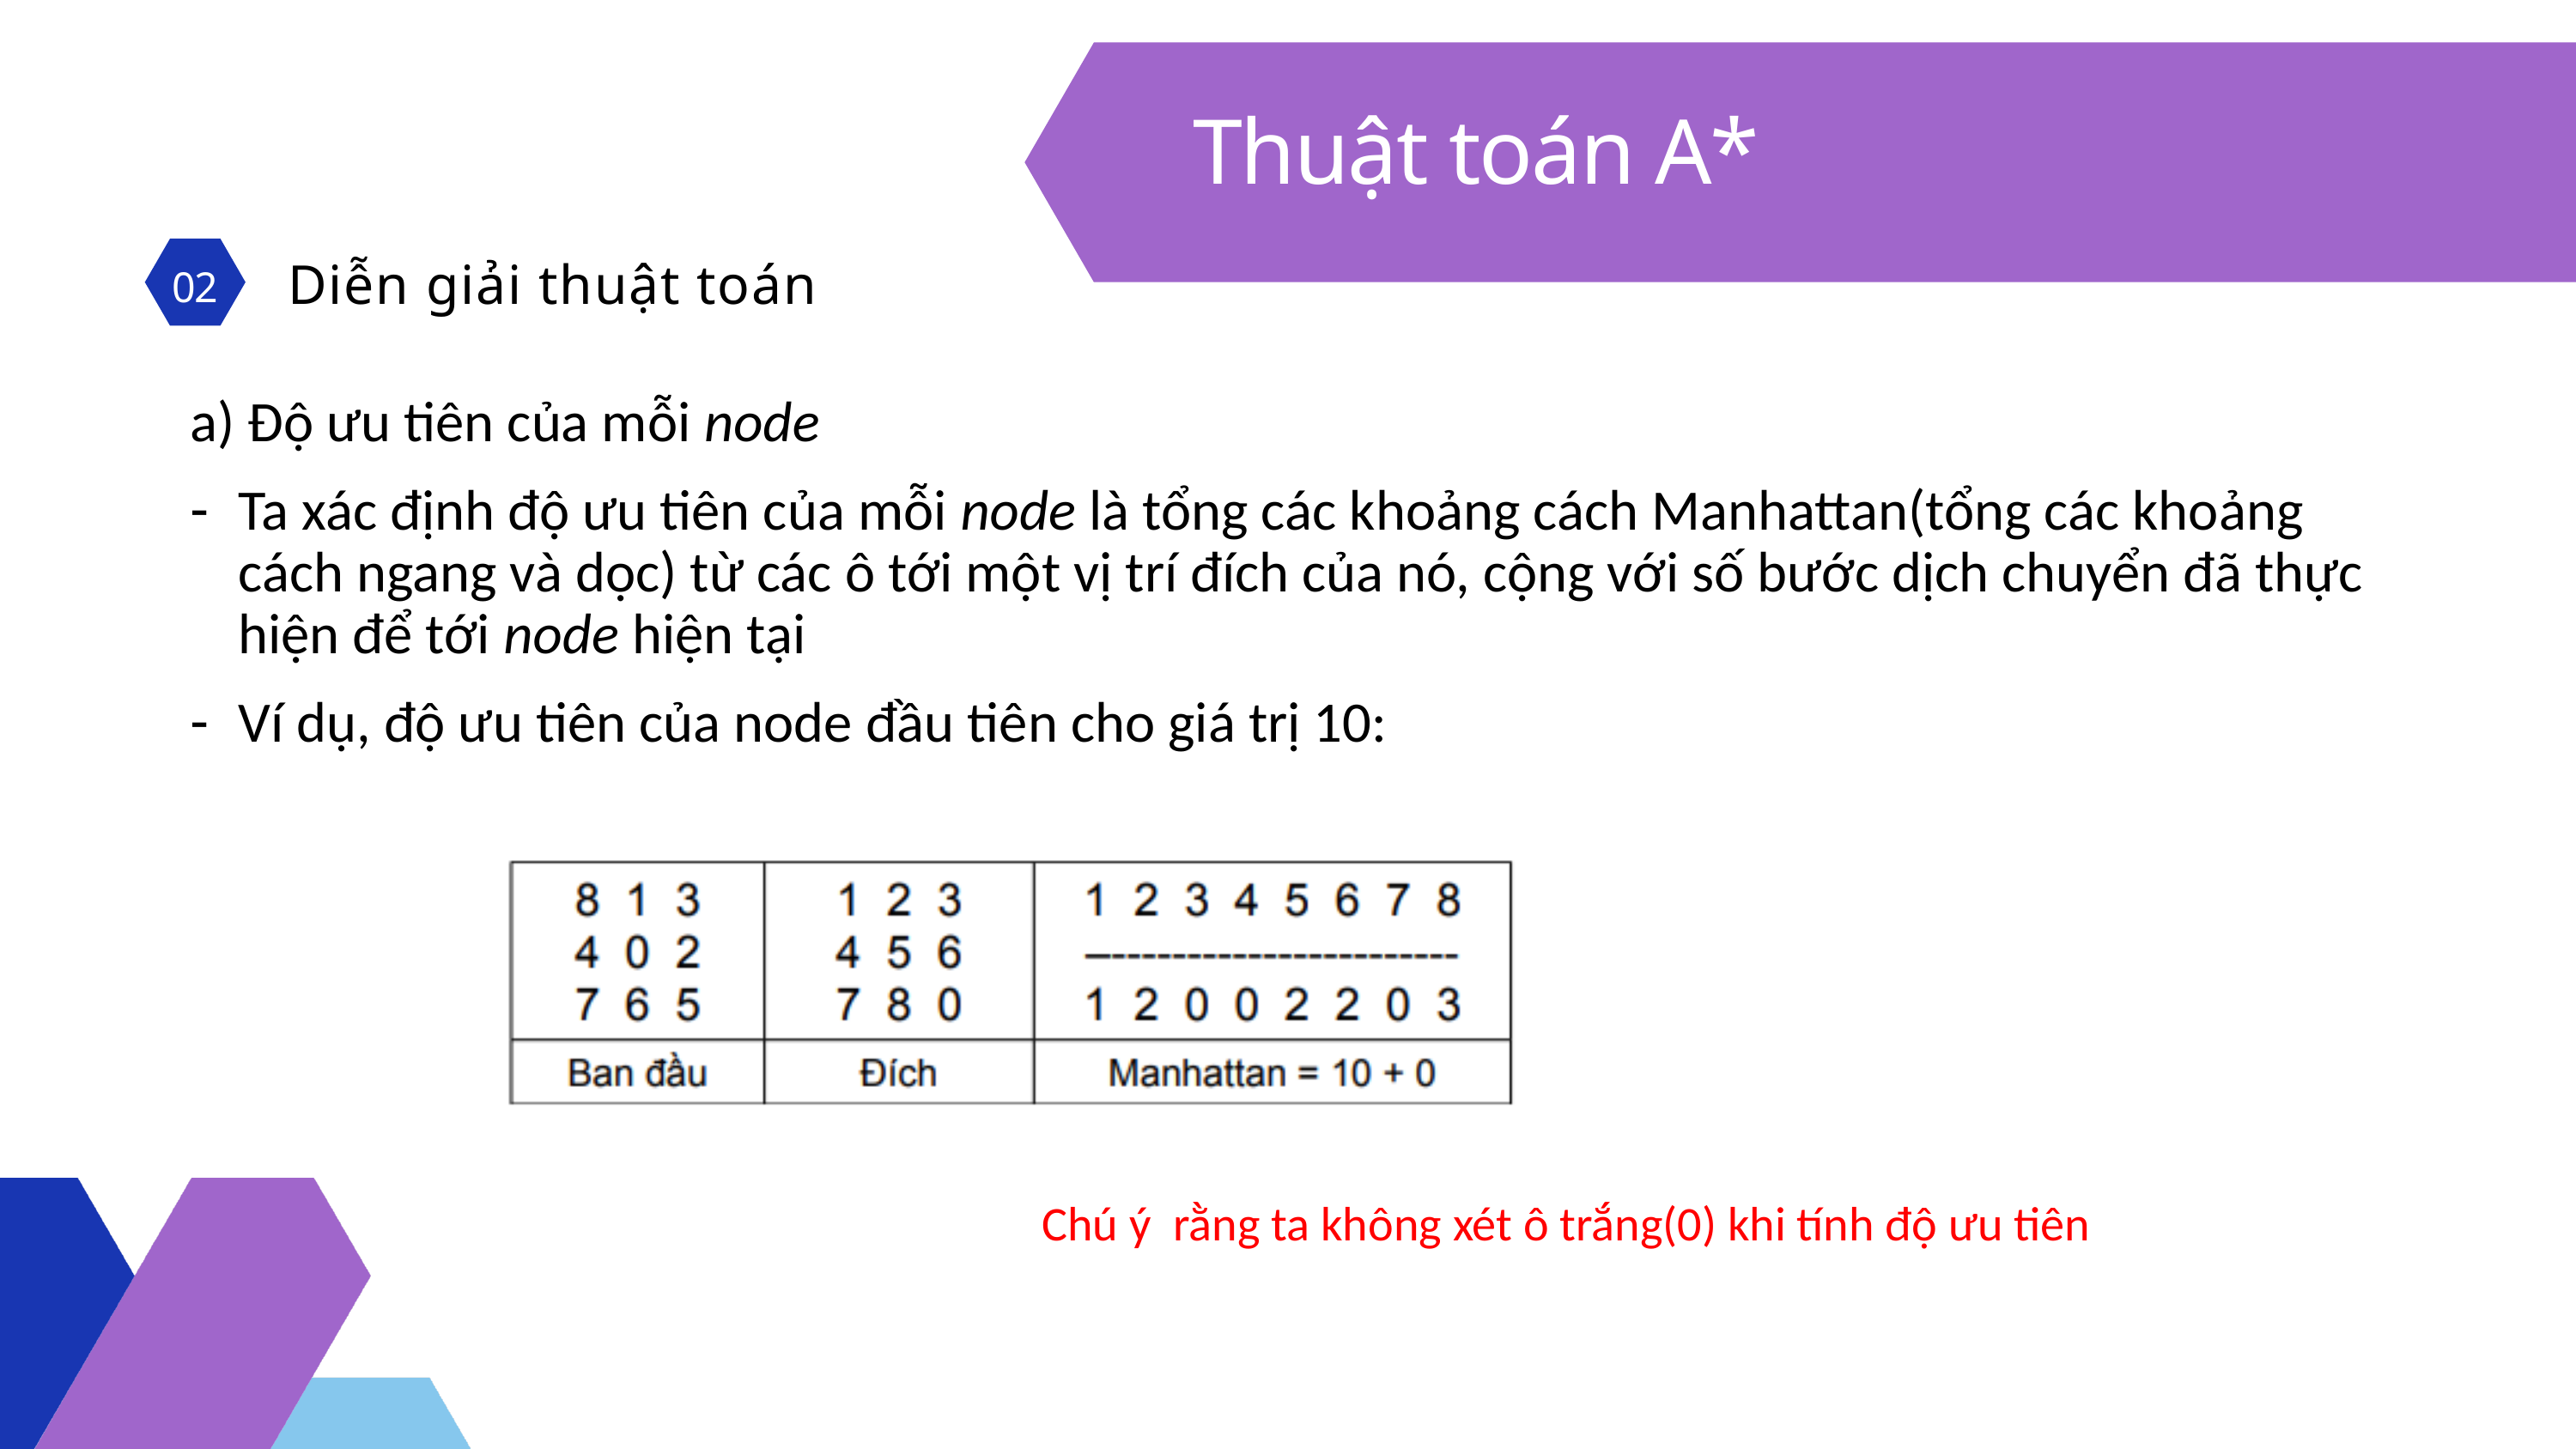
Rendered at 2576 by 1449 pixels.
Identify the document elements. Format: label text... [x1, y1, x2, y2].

text_box Chú ý rằng ta không xét ô trắng(0) khi tính độ ưu tiên [1029, 1185, 2104, 1257]
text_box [144, 238, 246, 326]
picture [0, 1177, 489, 1449]
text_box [1024, 42, 2576, 282]
picture [483, 834, 1567, 1139]
text_box Diễn giải thuật toán [288, 250, 1079, 315]
list a) Độ ưu tiên của mỗi node Ta xác định độ ưu tiên của mỗi node là tổng các khoảng cách Manhattan(tổng các khoảng cách ngang và dọc) từ các ô tới một vị trí đích của nó, cộng với số bước dịch chuyển đã thực hiện để tới node hiện tại Ví dụ, độ ưu tiên của node đầu tiên cho giá trị 10: [177, 385, 2399, 1305]
